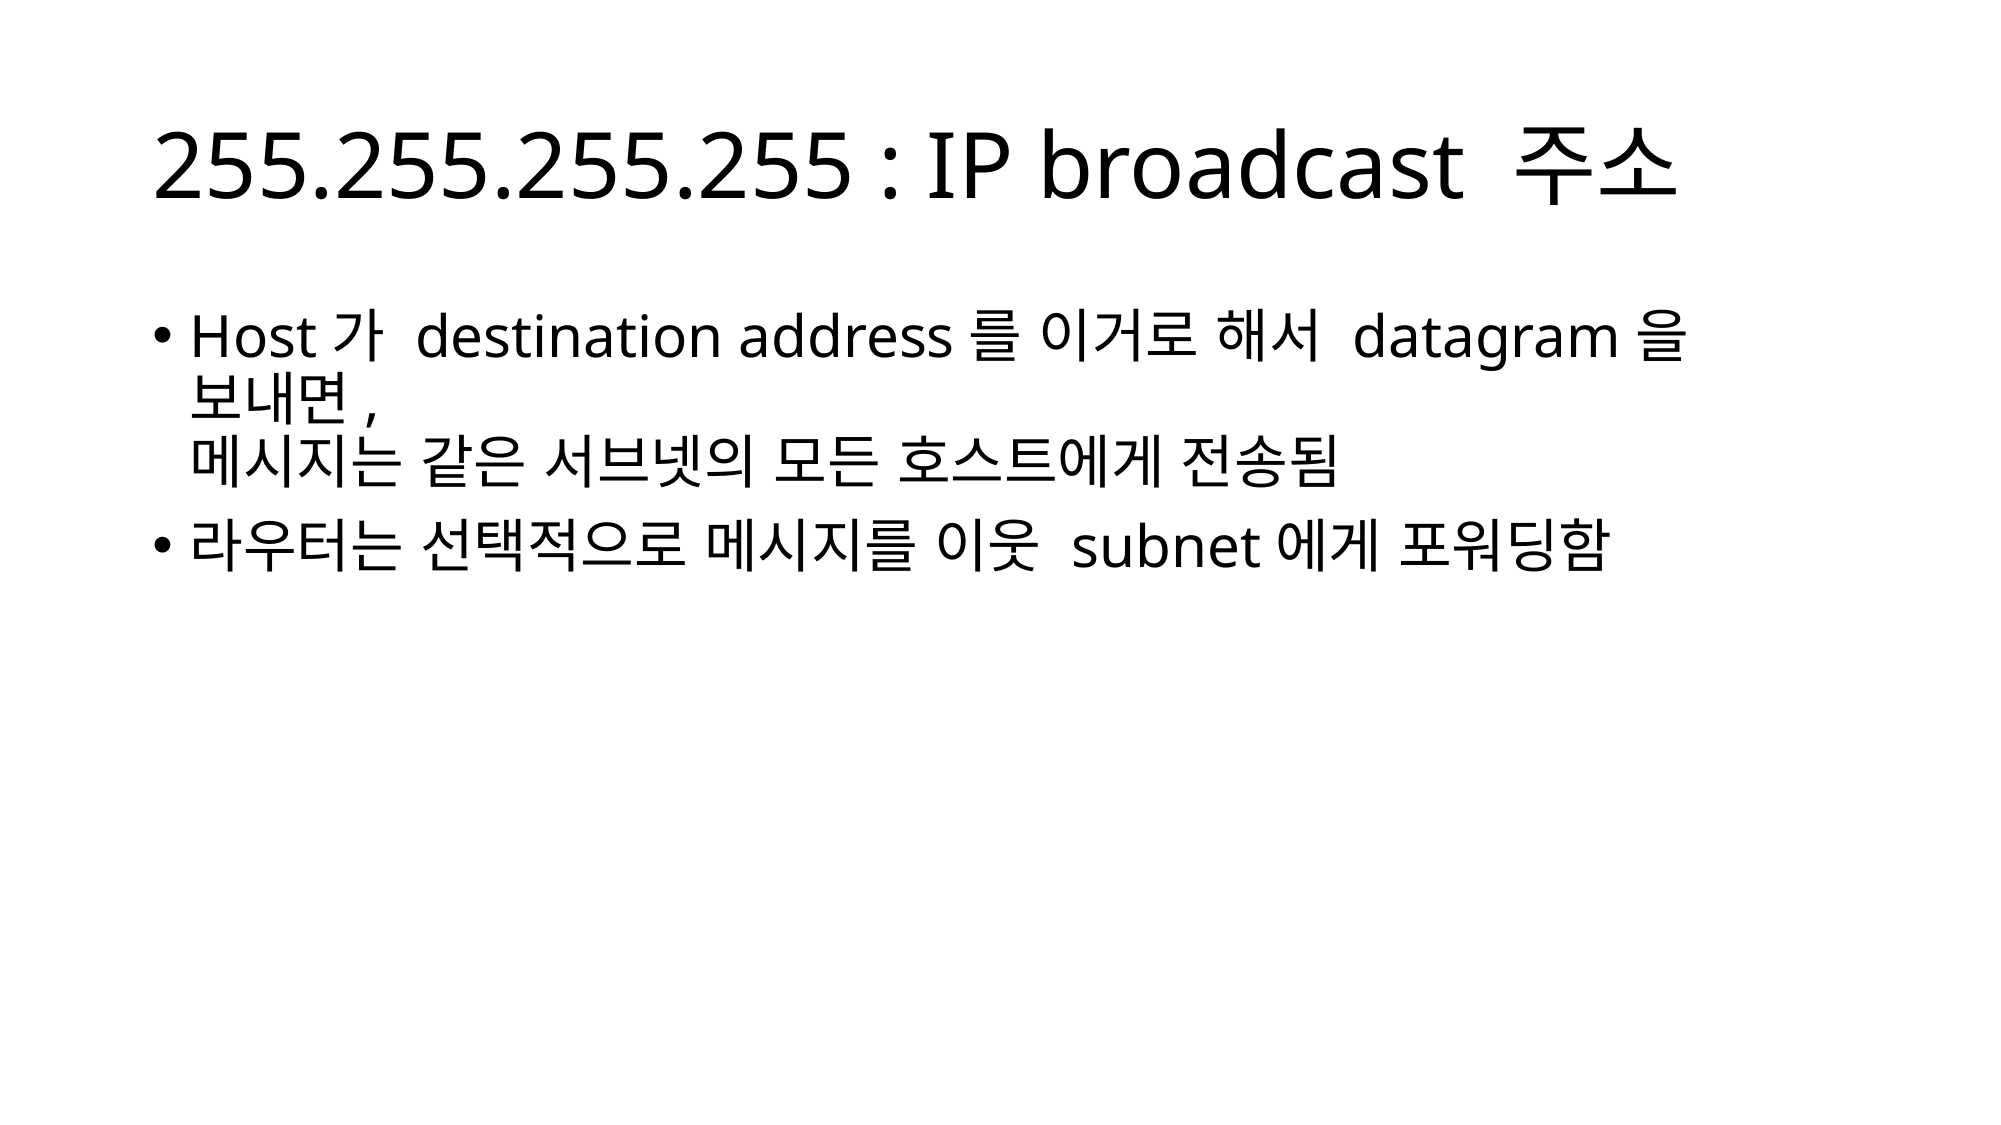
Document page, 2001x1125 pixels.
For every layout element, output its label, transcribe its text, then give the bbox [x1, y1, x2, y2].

list Host가 destination address를 이거로 해서 datagram을 보내면, 메시지는 같은 서브넷의 모든 호스트에게 전송됨 라우터는 선택적으로 메시지를 이웃 subnet에게 포워딩함 [137, 299, 1863, 1014]
title 255.255.255.255 : IP broadcast 주소 [137, 59, 1863, 278]
